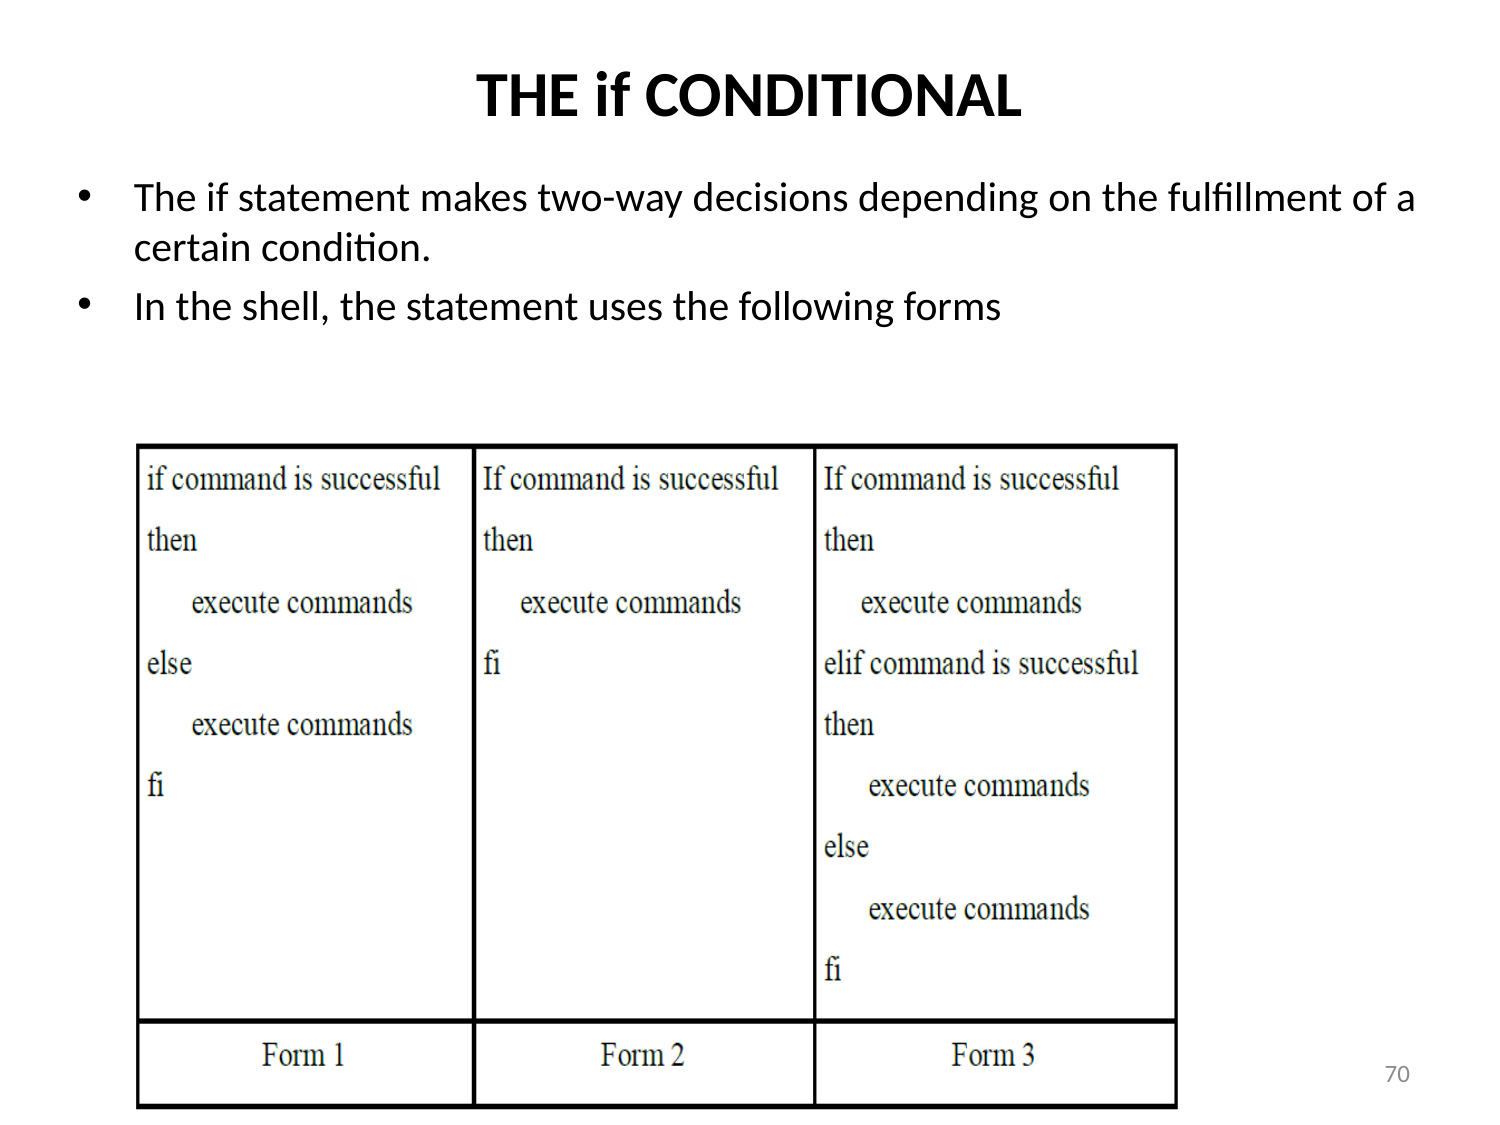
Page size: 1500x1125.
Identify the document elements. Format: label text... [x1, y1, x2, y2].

slide_number 70 [1191, 1042, 1425, 1103]
list The if statement makes two-way decisions depending on the fulfillment of a certain condition. In the shell, the statement uses the following forms [62, 162, 1450, 1082]
title THE if CONDITIONAL [75, 45, 1425, 138]
picture [124, 437, 1188, 1125]
